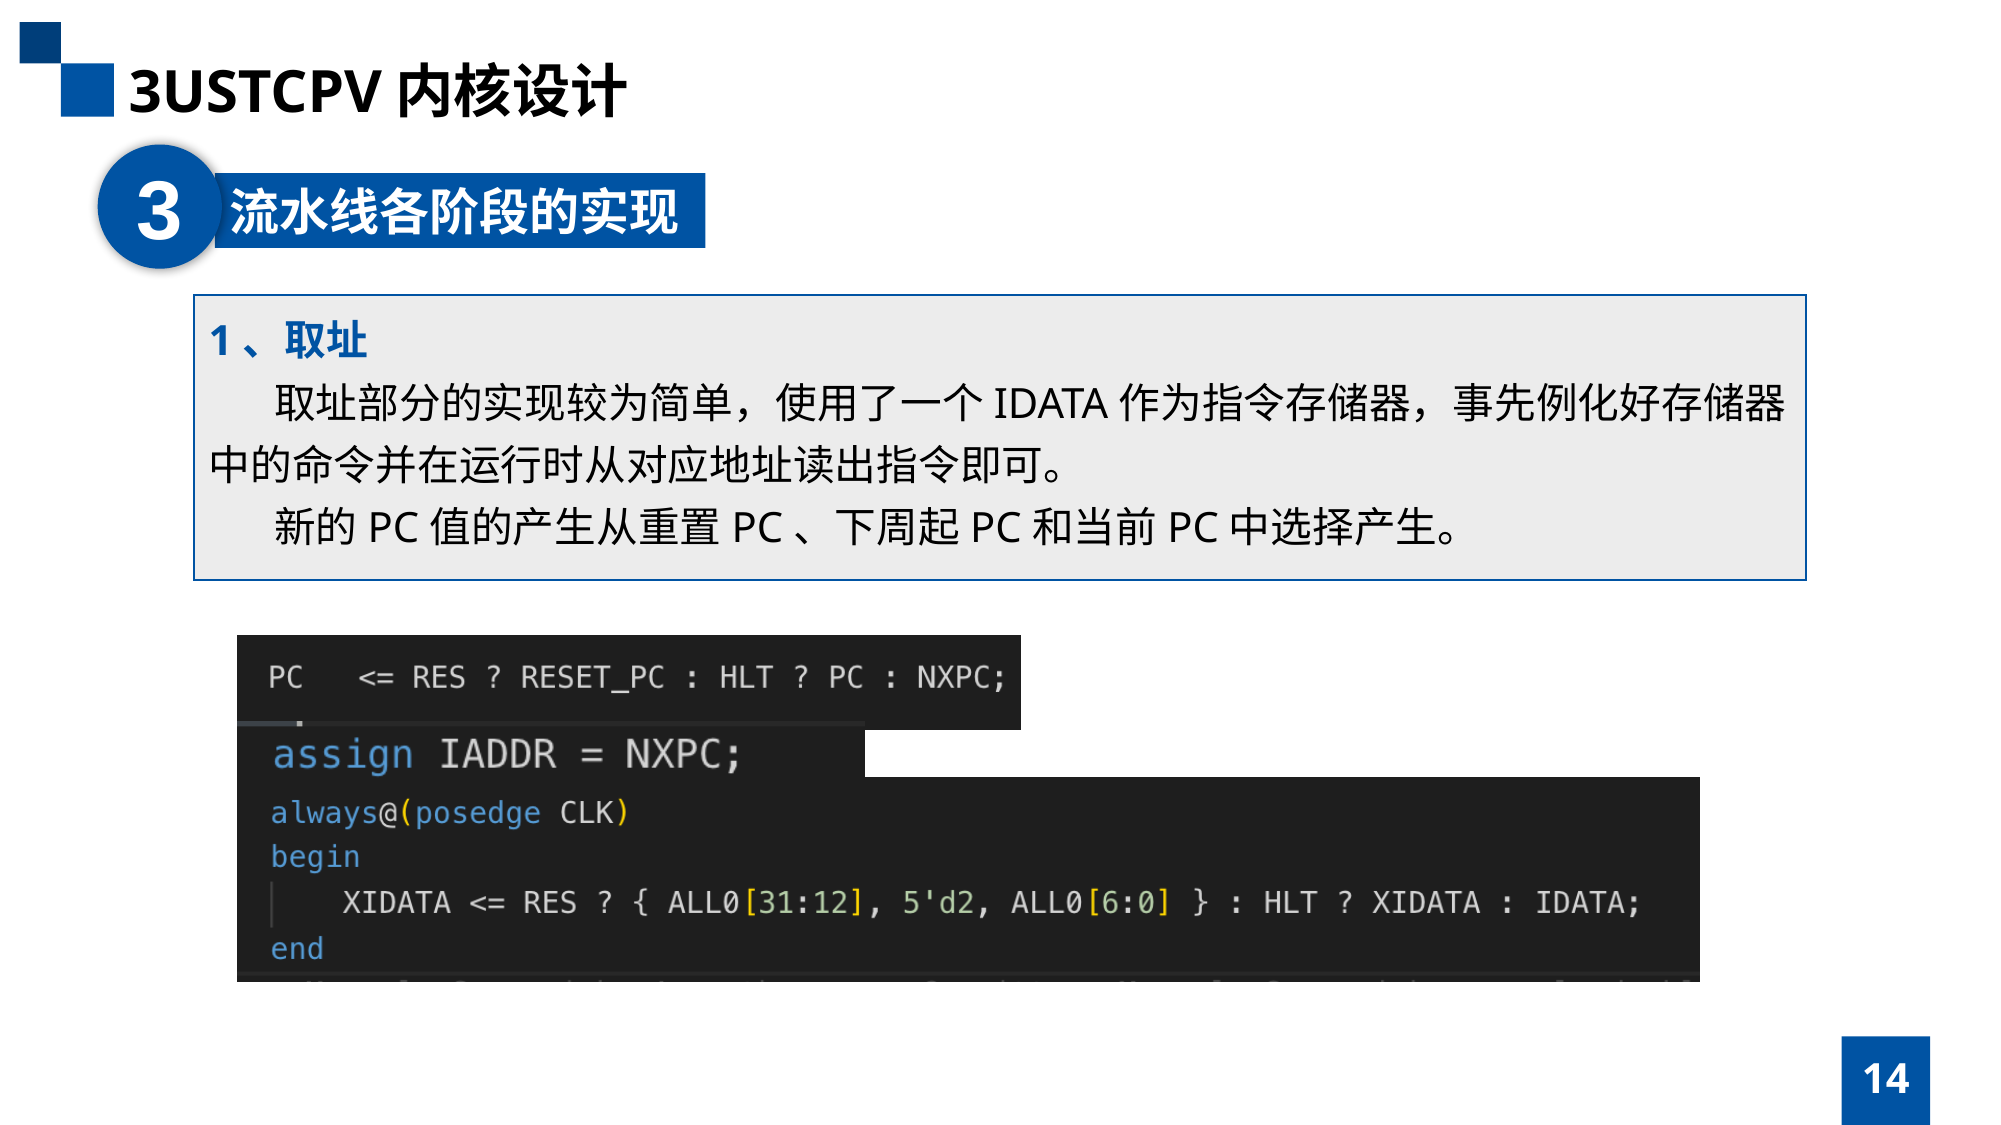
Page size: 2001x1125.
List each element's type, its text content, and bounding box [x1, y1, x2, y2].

text_box 3 [96, 143, 223, 270]
text_box 14 [1771, 1050, 2000, 1111]
text_box 流水线各阶段的实现 [219, 173, 706, 248]
picture [237, 635, 1700, 982]
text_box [193, 294, 1806, 580]
text_box 3USTCPV内核设计 [113, 47, 1886, 132]
